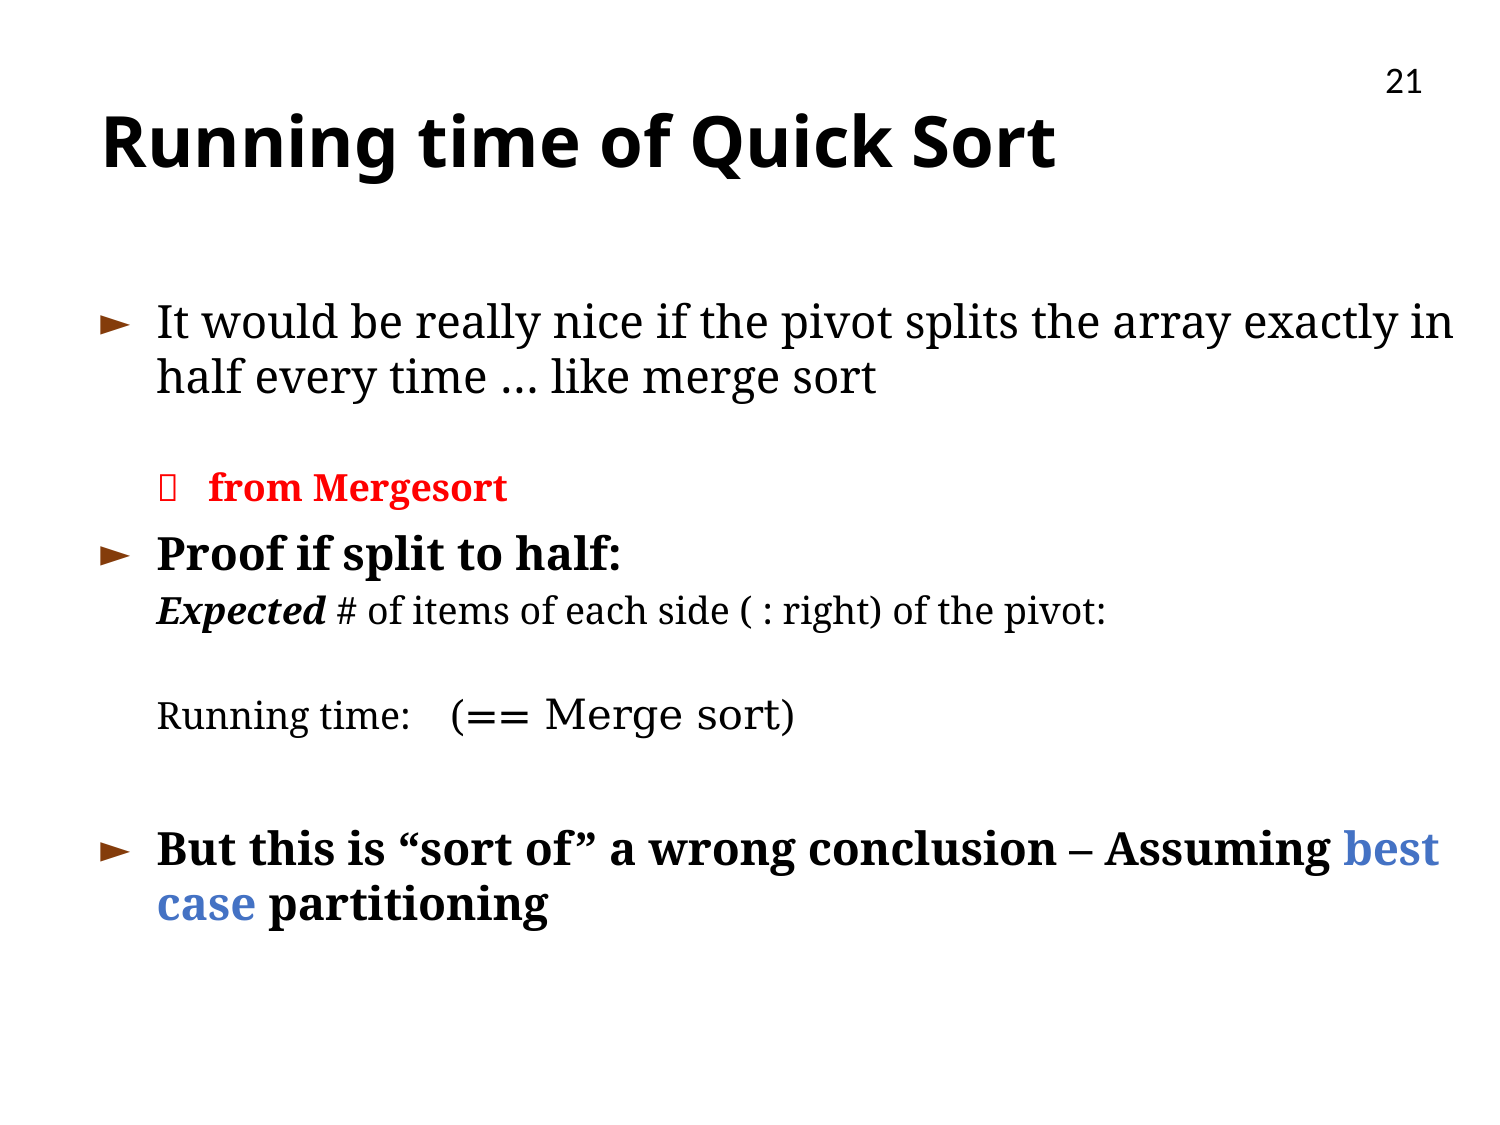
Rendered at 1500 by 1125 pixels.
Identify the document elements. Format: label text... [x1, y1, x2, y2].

slide_number 21 [1370, 48, 1500, 175]
title Running time of Quick Sort [85, 86, 1126, 204]
